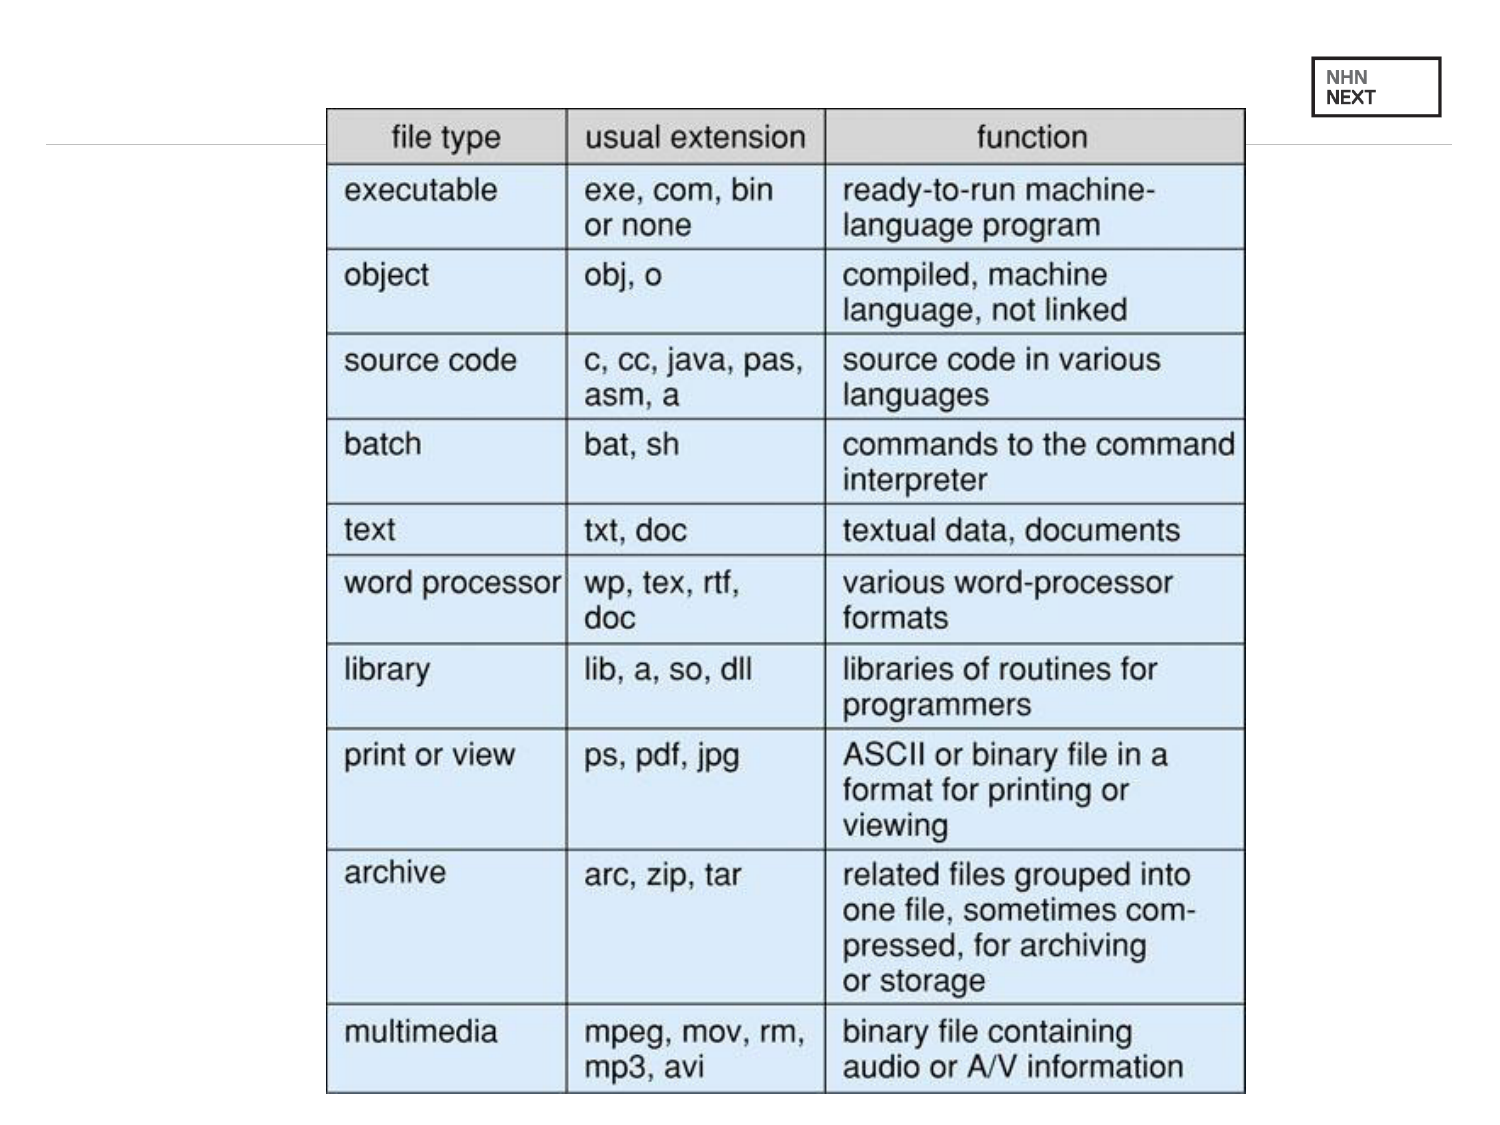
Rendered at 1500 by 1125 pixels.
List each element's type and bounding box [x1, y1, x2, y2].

picture [1309, 54, 1445, 119]
picture [326, 108, 1247, 1095]
